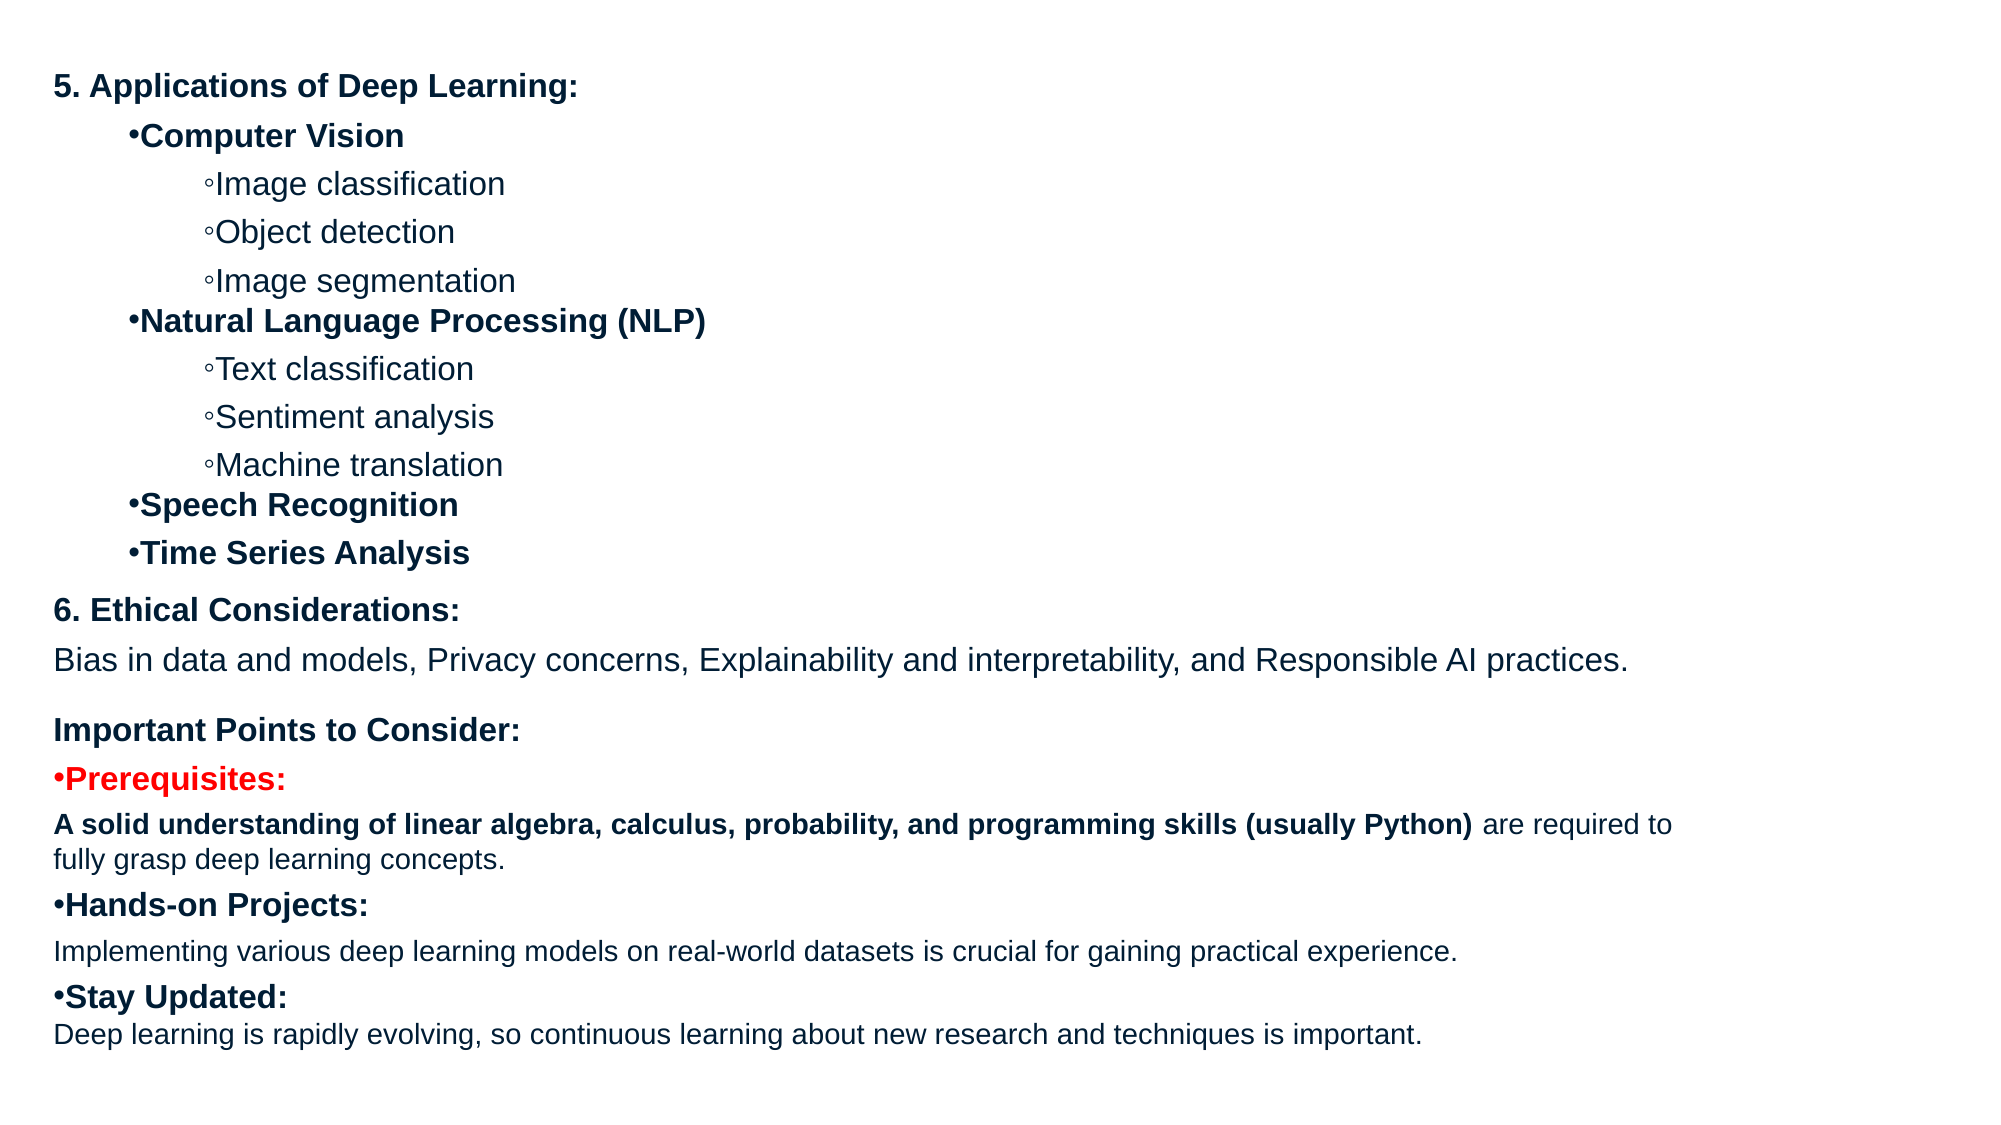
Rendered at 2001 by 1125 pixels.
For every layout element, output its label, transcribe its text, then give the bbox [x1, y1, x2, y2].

text_box 5. Applications of Deep Learning: Computer Vision Image classification Object detection Image segmentation Natural Language Processing (NLP) Text classification Sentiment analysis Machine translation Speech Recognition Time Series Analysis 6. Ethical Considerations: Bias in data and models, Privacy concerns, Explainability and interpretability, and Responsible AI practices. Important Points to Consider: Prerequisites: A solid understanding of linear algebra, calculus, probability, and programming skills (usually Python) are required to fully grasp deep learning concepts. Hands-on Projects: Implementing various deep learning models on real-world datasets is crucial for gaining practical experience. Stay Updated: Deep learning is rapidly evolving, so continuous learning about new research and techniques is important. [38, 56, 1720, 1058]
